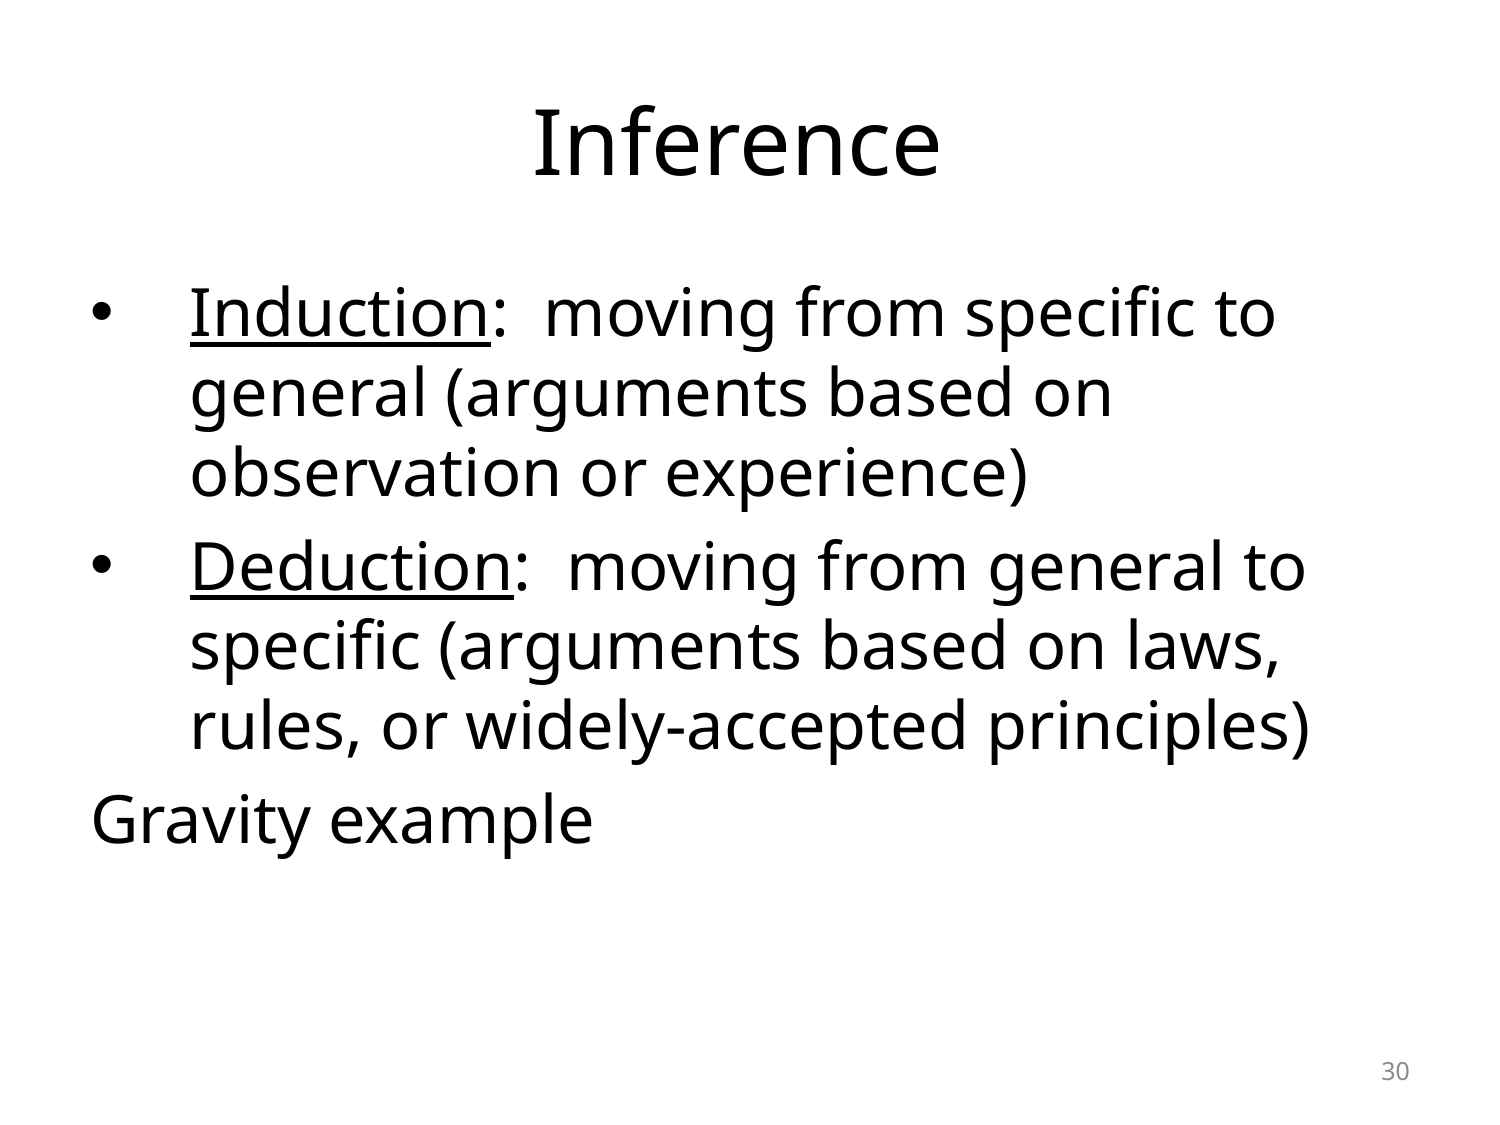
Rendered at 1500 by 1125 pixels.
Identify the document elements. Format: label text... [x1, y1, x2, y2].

slide_number 30 [1074, 1042, 1425, 1103]
title Inference [75, 45, 1425, 233]
list Induction: moving from specific to general (arguments based on observation or experience) Deduction: moving from general to specific (arguments based on laws, rules, or widely-accepted principles) Gravity example [75, 262, 1425, 1005]
